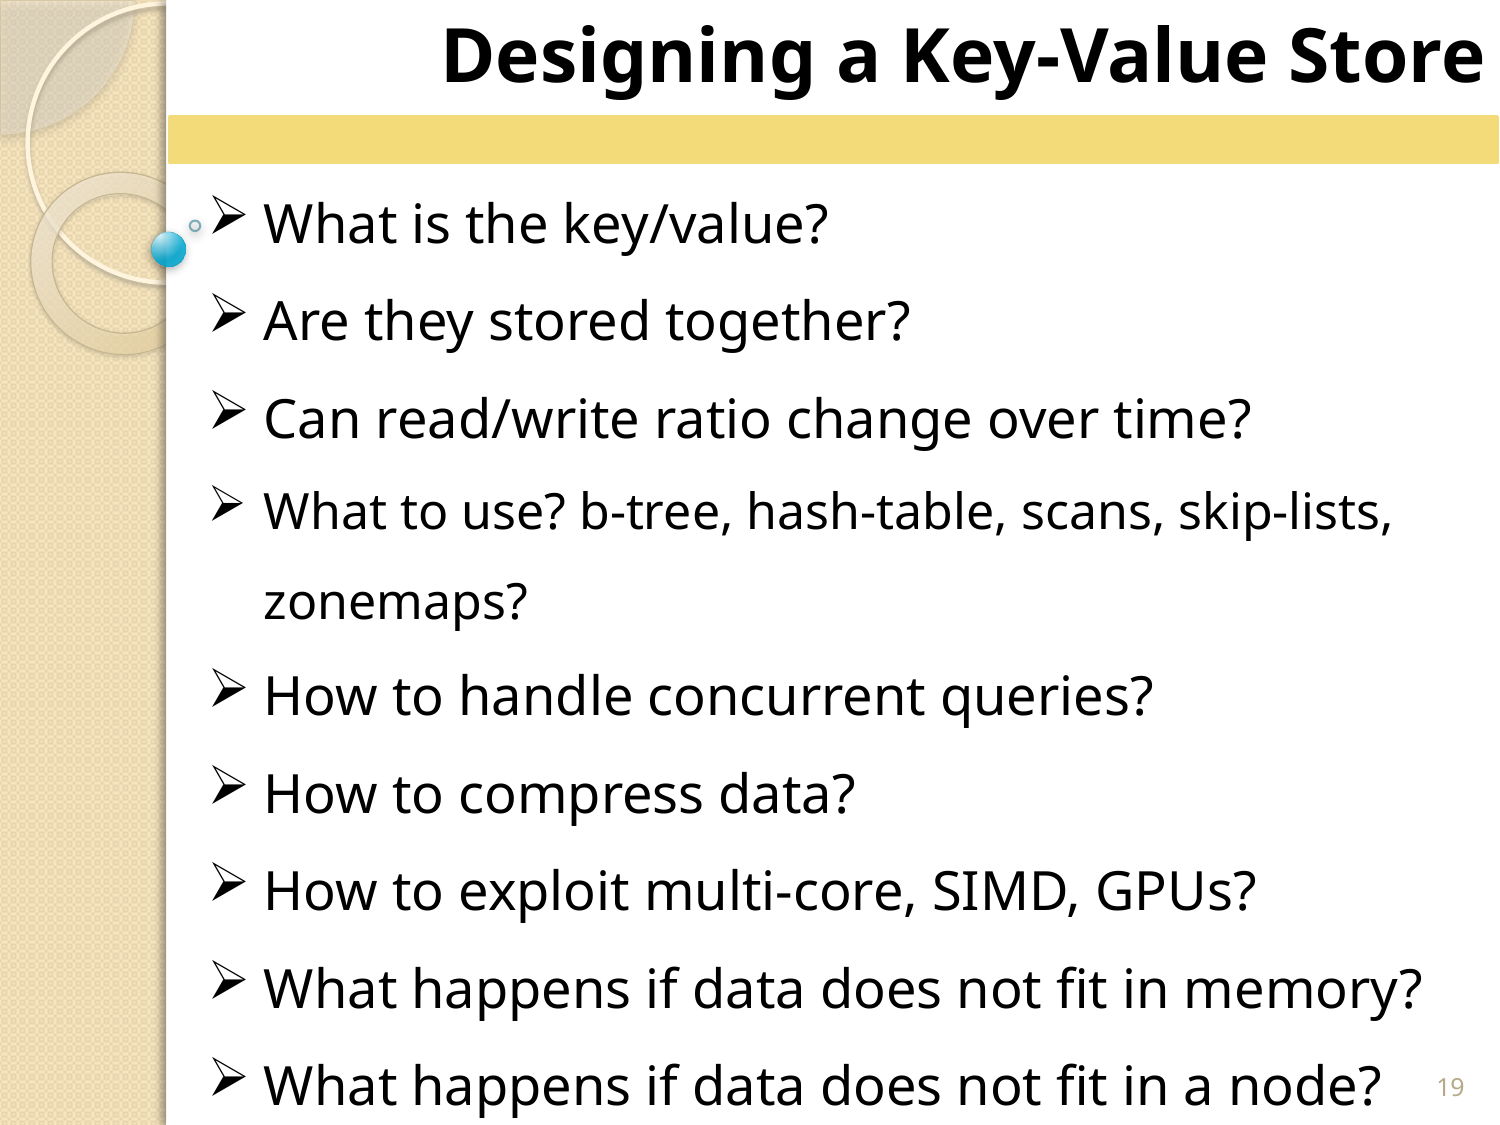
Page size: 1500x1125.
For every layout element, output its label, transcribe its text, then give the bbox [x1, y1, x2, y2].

text_box What is the key/value? Are they stored together? Can read/write ratio change over time? What to use? b-tree, hash-table, scans, skip-lists, zonemaps? How to handle concurrent queries? How to compress data? How to exploit multi-core, SIMD, GPUs? What happens if data does not fit in memory? What happens if data does not fit in a node? [175, 149, 1500, 1124]
text_box Designing a Key-Value Store [425, 0, 1500, 105]
text_box [168, 115, 1499, 164]
